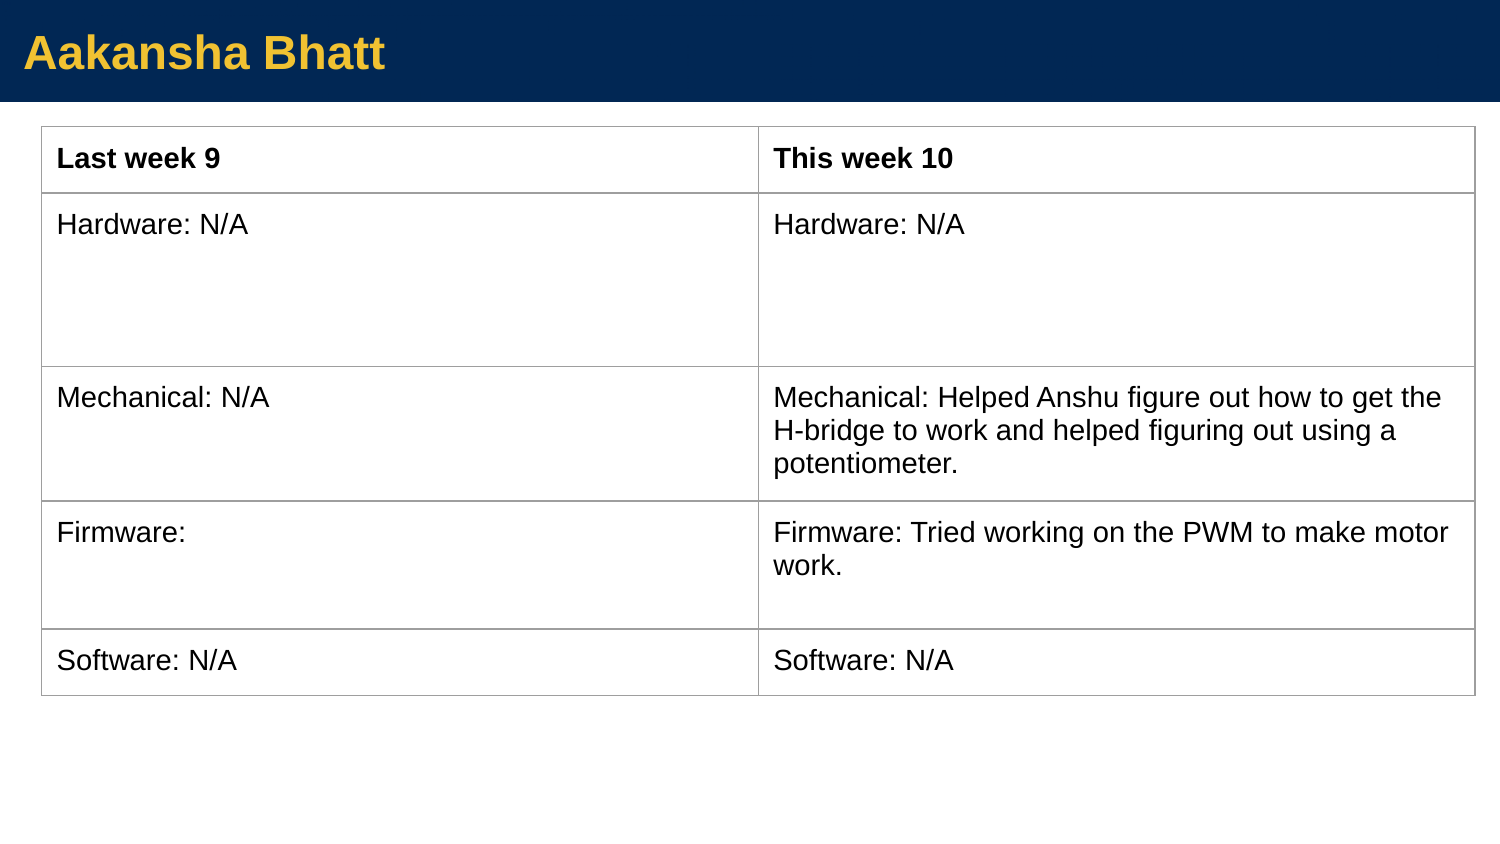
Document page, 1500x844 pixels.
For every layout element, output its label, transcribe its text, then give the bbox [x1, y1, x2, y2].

picture [0, 0, 1500, 103]
table_cell Software: N/A [759, 630, 1474, 695]
table_header This week 10 [759, 127, 1474, 192]
table_cell Firmware: Tried working on the PWM to make motor work. [759, 502, 1474, 628]
table_cell Firmware: [42, 502, 758, 628]
table_cell Mechanical: Helped Anshu figure out how to get the H-bridge to work and helped figuring out using a potentiometer. [759, 367, 1474, 500]
table_cell Mechanical: N/A [42, 367, 758, 500]
table_cell Hardware: N/A [42, 194, 758, 366]
table_header Last week 9 [42, 127, 758, 192]
table_cell Hardware: N/A [759, 194, 1474, 366]
table_cell Software: N/A [42, 630, 758, 695]
